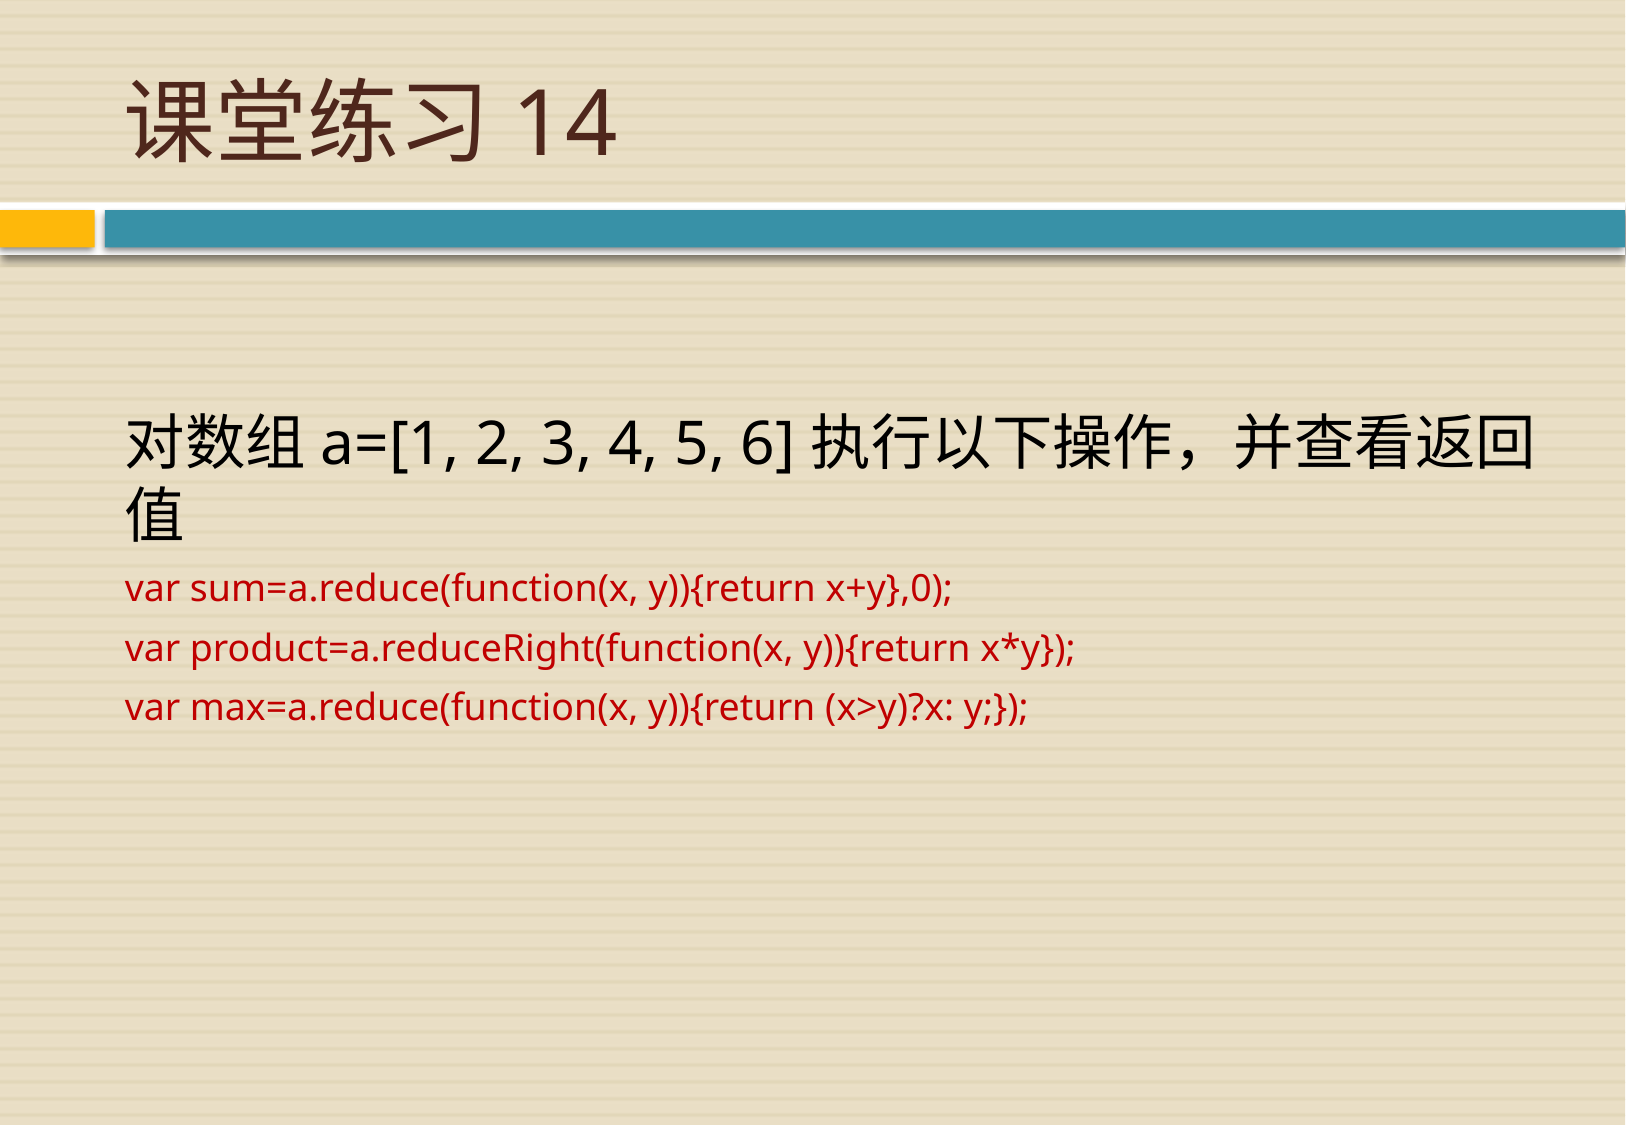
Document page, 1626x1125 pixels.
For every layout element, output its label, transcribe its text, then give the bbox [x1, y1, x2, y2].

text_box 对数组a=[1, 2, 3, 4, 5, 6]执行以下操作，并查看返回值 var sum=a.reduce(function(x, y)){return x+y},0); var product=a.reduceRight(function(x, y)){return x*y}); var max=a.reduce(function(x, y)){return (x>y)?x: y;}); [110, 397, 1559, 1047]
title 课堂练习14 [108, 37, 1558, 200]
